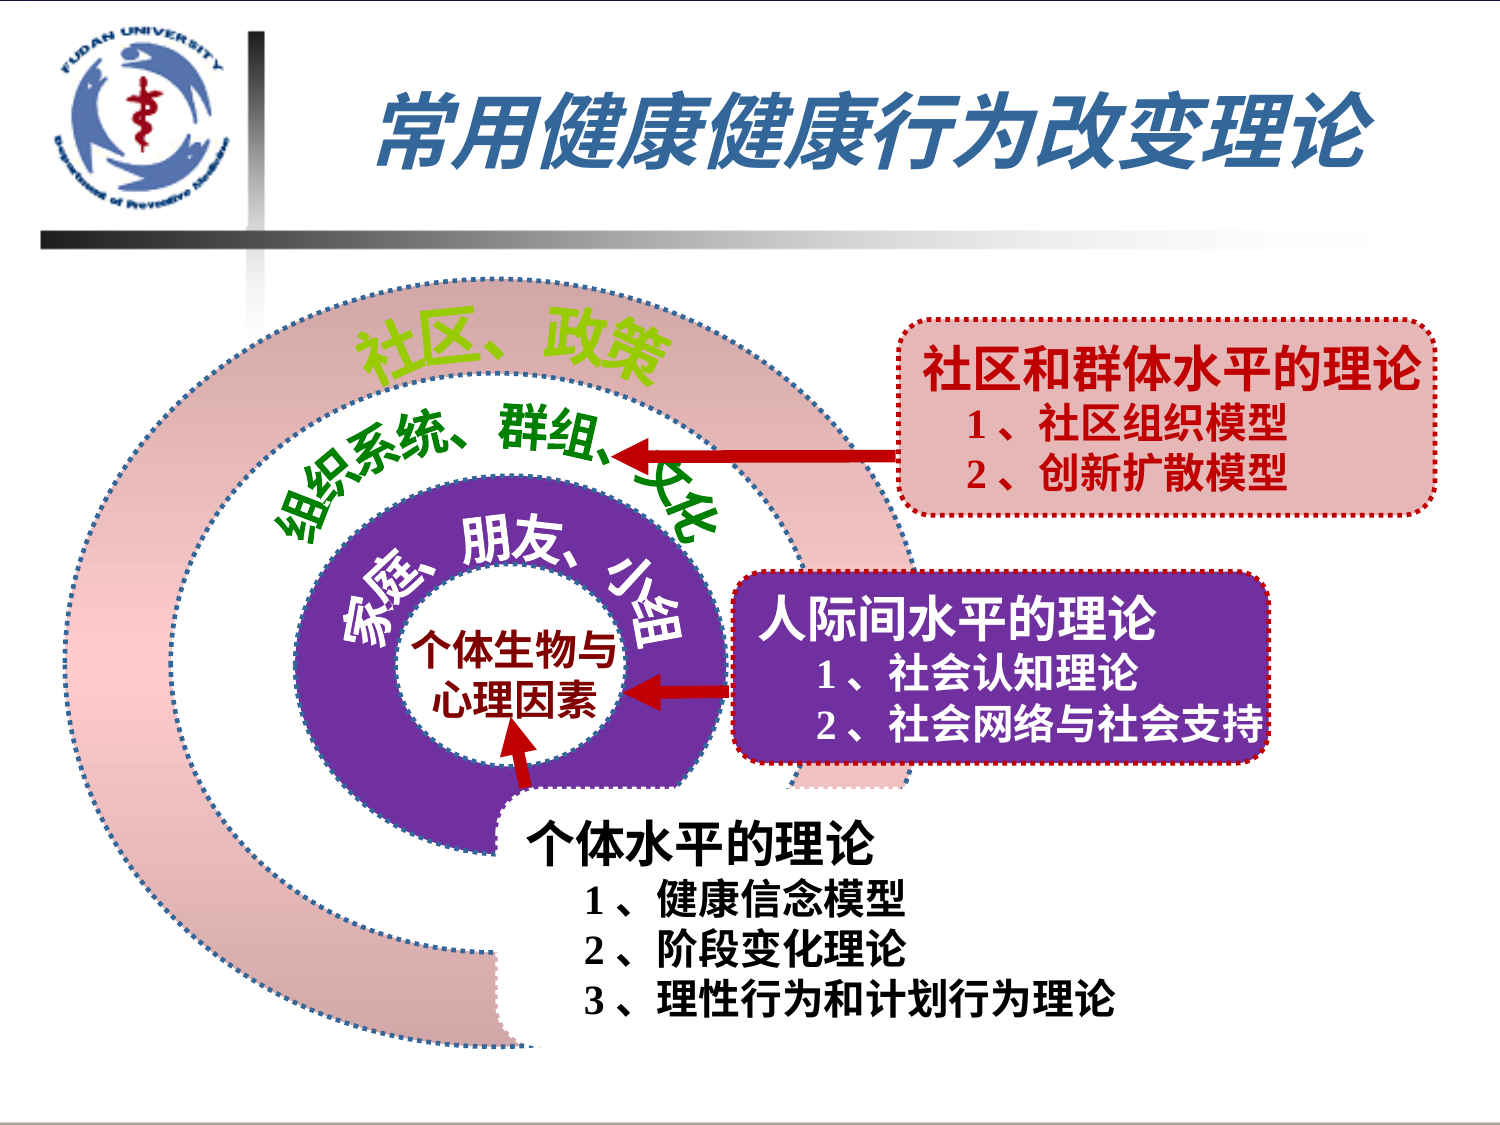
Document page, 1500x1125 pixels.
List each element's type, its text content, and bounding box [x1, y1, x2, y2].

picture [0, 0, 1500, 1125]
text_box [64, 278, 928, 1047]
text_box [497, 716, 1129, 1047]
title 常用健康健康行为改变理论 [351, 35, 1418, 223]
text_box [622, 571, 1269, 764]
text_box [610, 319, 1436, 516]
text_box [294, 475, 727, 856]
